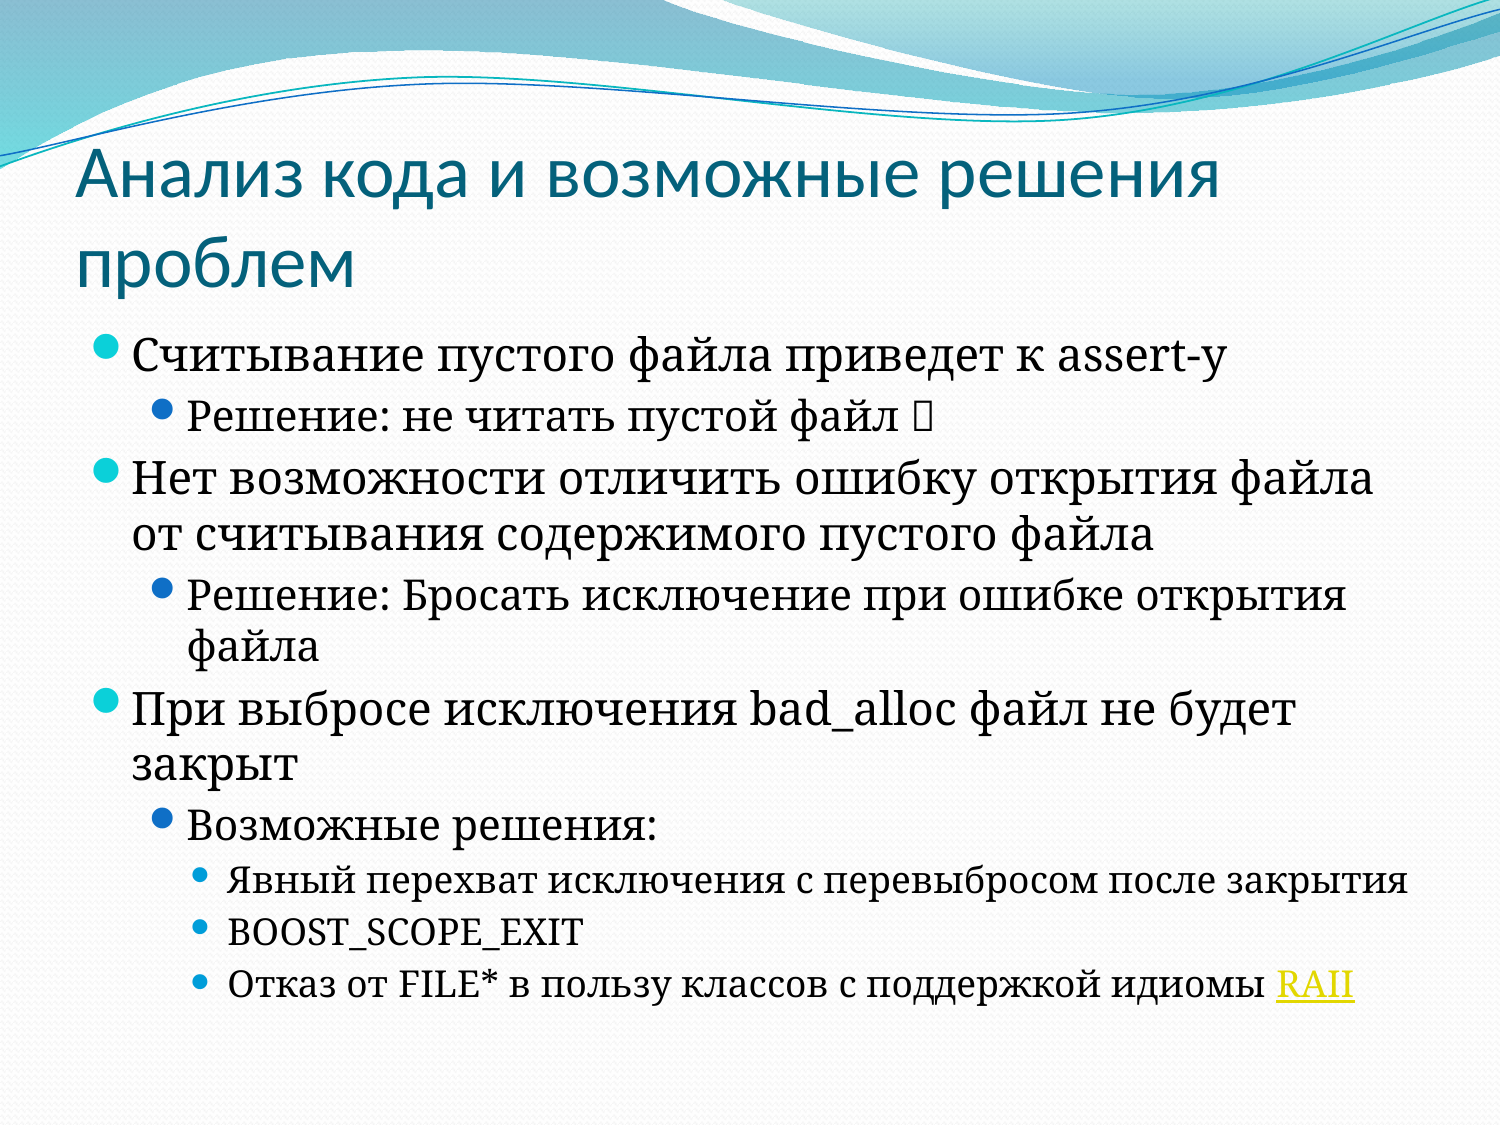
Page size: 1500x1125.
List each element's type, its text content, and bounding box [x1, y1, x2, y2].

title Анализ кода и возможные решения проблем [75, 115, 1425, 303]
list Считывание пустого файла приведет к assert-у Решение: не читать пустой файл  Нет возможности отличить ошибку открытия файла от считывания содержимого пустого файла Решение: Бросать исключение при ошибке открытия файла При выбросе исключения bad_alloc файл не будет закрыт Возможные решения: Явный перехват исключения с перевыбросом после закрытия BOOST_SCOPE_EXIT Отказ от FILE* в пользу классов с поддержкой идиомы RAII [75, 317, 1425, 1038]
